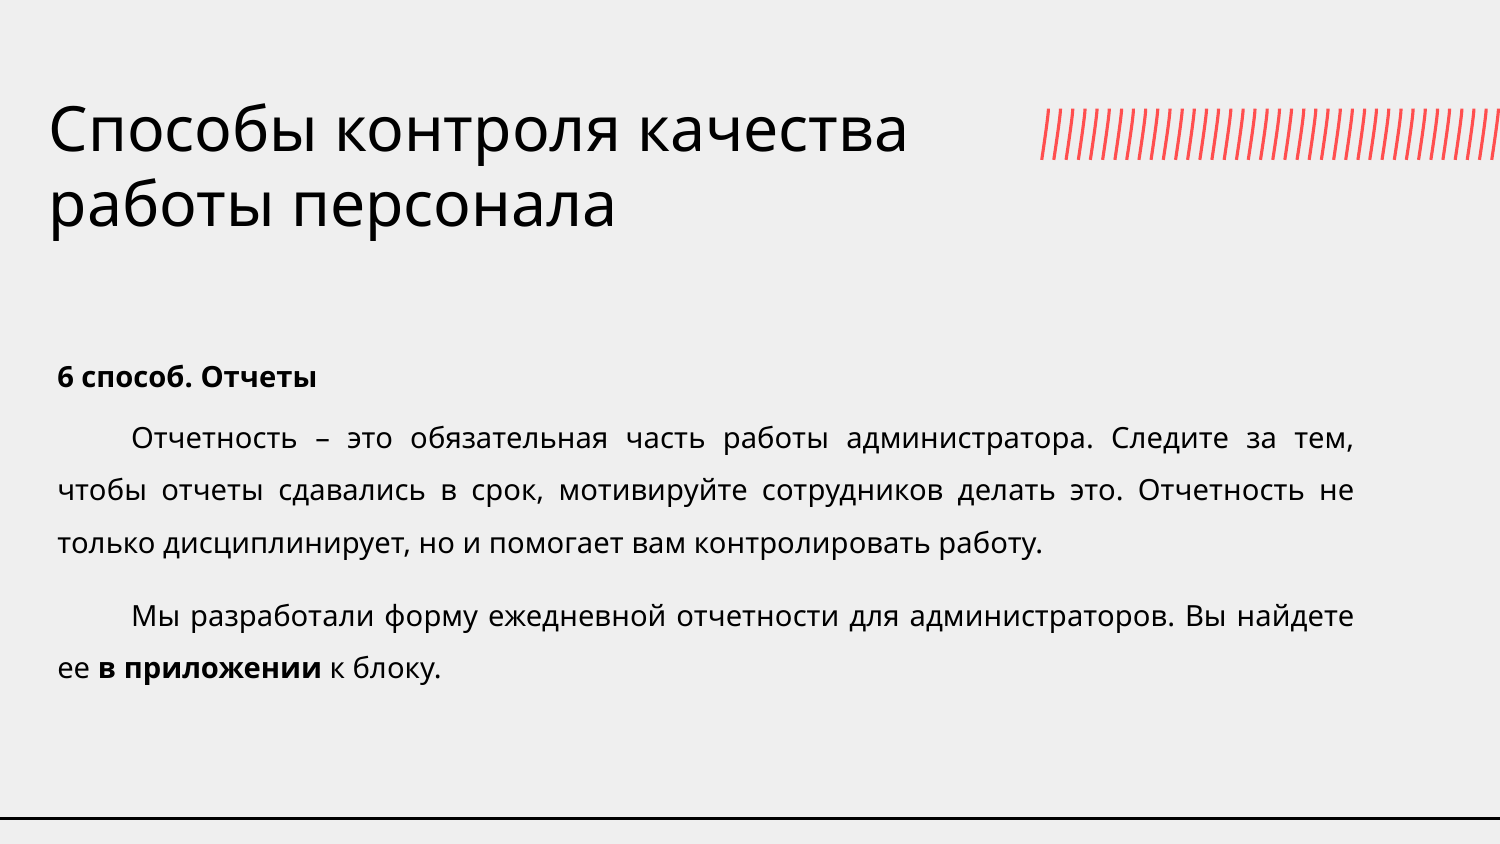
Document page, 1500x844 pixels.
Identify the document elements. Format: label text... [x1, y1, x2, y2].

title Способы контроля качества работы персонала [33, 74, 1112, 169]
text_box 6 способ. Отчеты Отчетность – это обязательная часть работы администратора. Следите за тем, чтобы отчеты сдавались в срок, мотивируйте сотрудников делать это. Отчетность не только дисциплинирует, но и помогает вам контролировать работу. Мы разработали форму ежедневной отчетности для администраторов. Вы найдете ее в приложении к блоку. [42, 267, 1371, 759]
